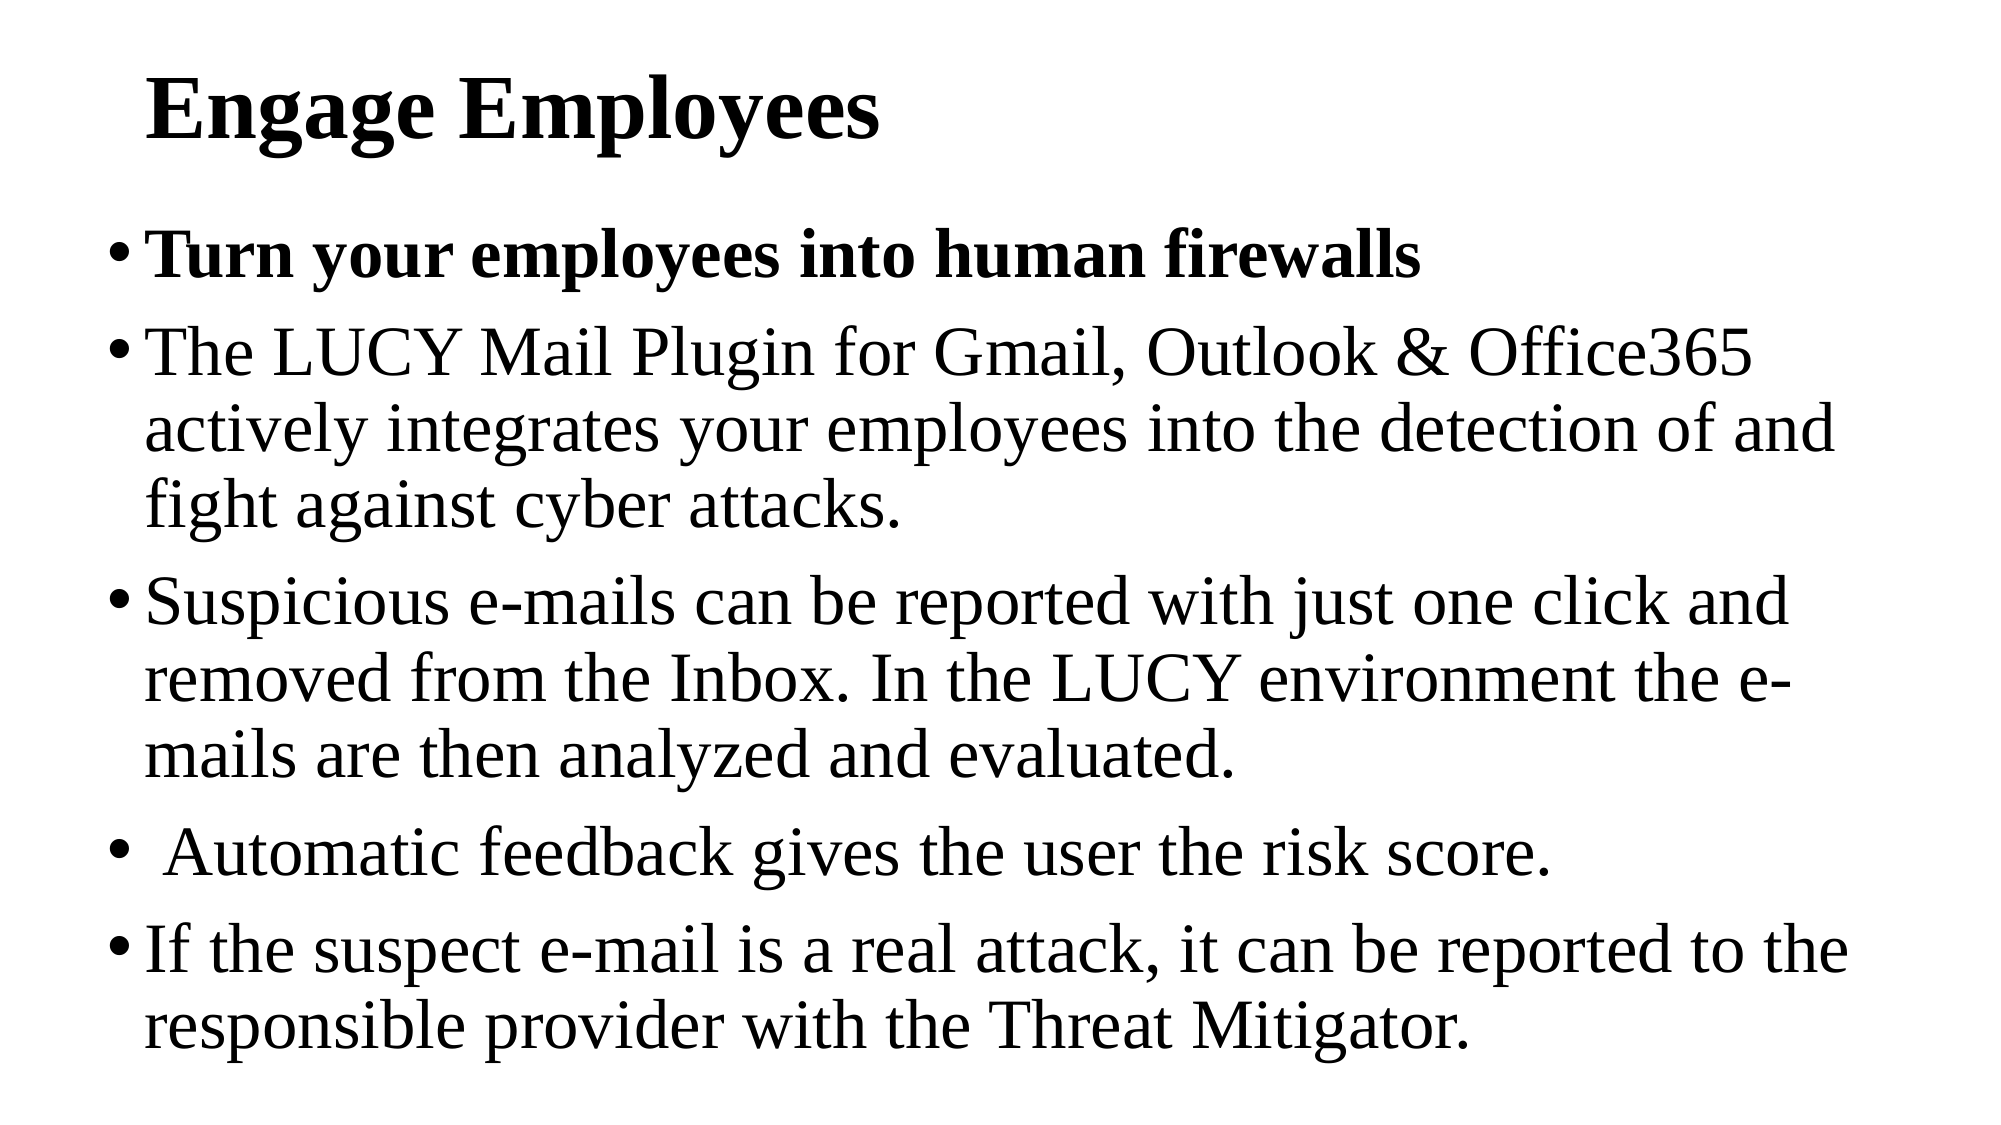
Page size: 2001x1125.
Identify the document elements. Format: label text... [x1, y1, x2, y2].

title Engage Employees [130, 0, 1856, 209]
list Turn your employees into human firewalls The LUCY Mail Plugin for Gmail, Outlook & Office365 actively integrates your employees into the detection of and fight against cyber attacks. Suspicious e-mails can be reported with just one click and removed from the Inbox. In the LUCY environment the e-mails are then analyzed and evaluated. Automatic feedback gives the user the risk score. If the suspect e-mail is a real attack, it can be reported to the responsible provider with the Threat Mitigator. [92, 209, 1955, 1107]
